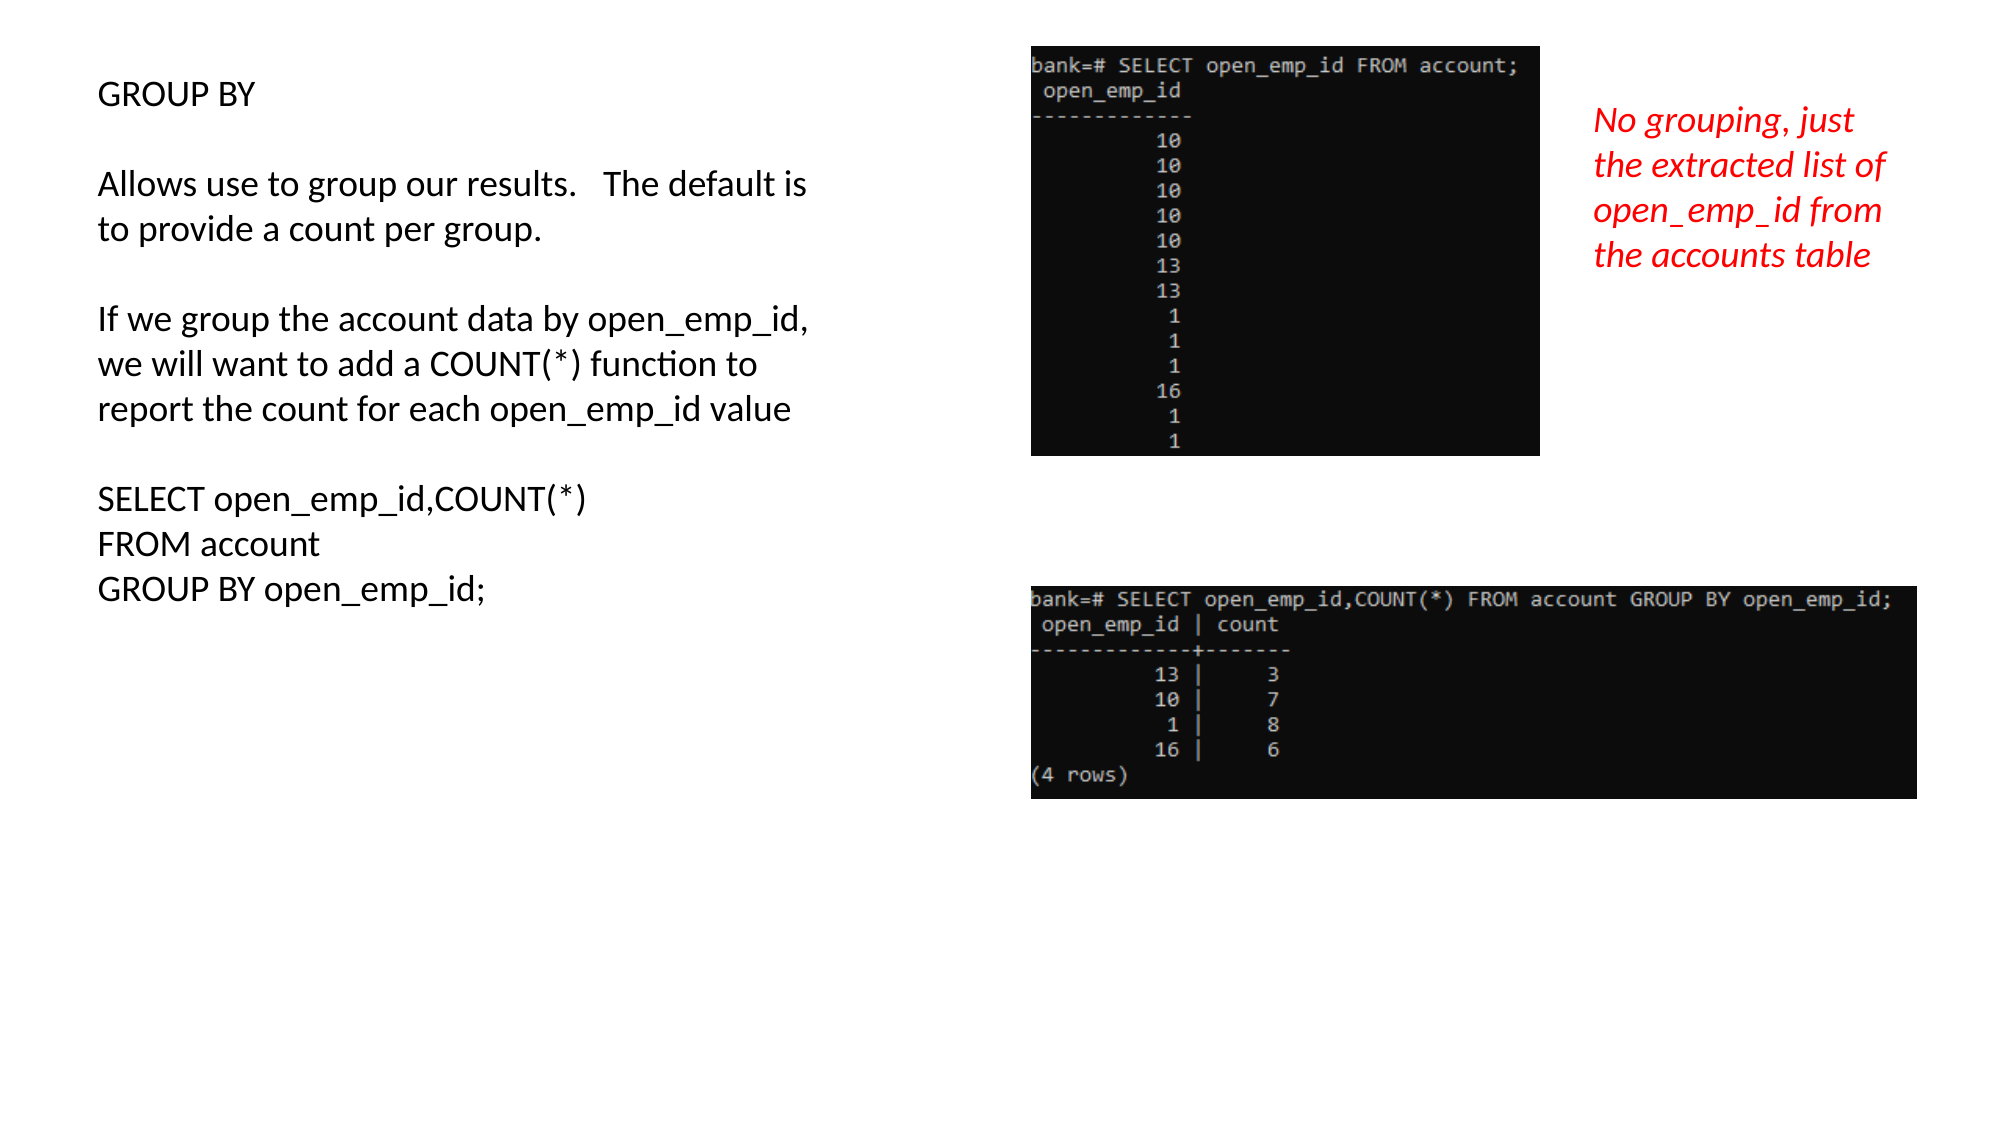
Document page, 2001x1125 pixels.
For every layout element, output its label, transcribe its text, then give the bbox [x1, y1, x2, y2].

picture [1031, 586, 1917, 799]
text_box GROUP BY Allows use to group our results. The default is to provide a count per group. If we group the account data by open_emp_id, we will want to add a COUNT(*) function to report the count for each open_emp_id value SELECT open_emp_id,COUNT(*) FROM account GROUP BY open_emp_id; [82, 61, 828, 707]
text_box No grouping, just the extracted list of open_emp_id from the accounts table [1578, 87, 1918, 282]
picture [1031, 46, 1540, 456]
